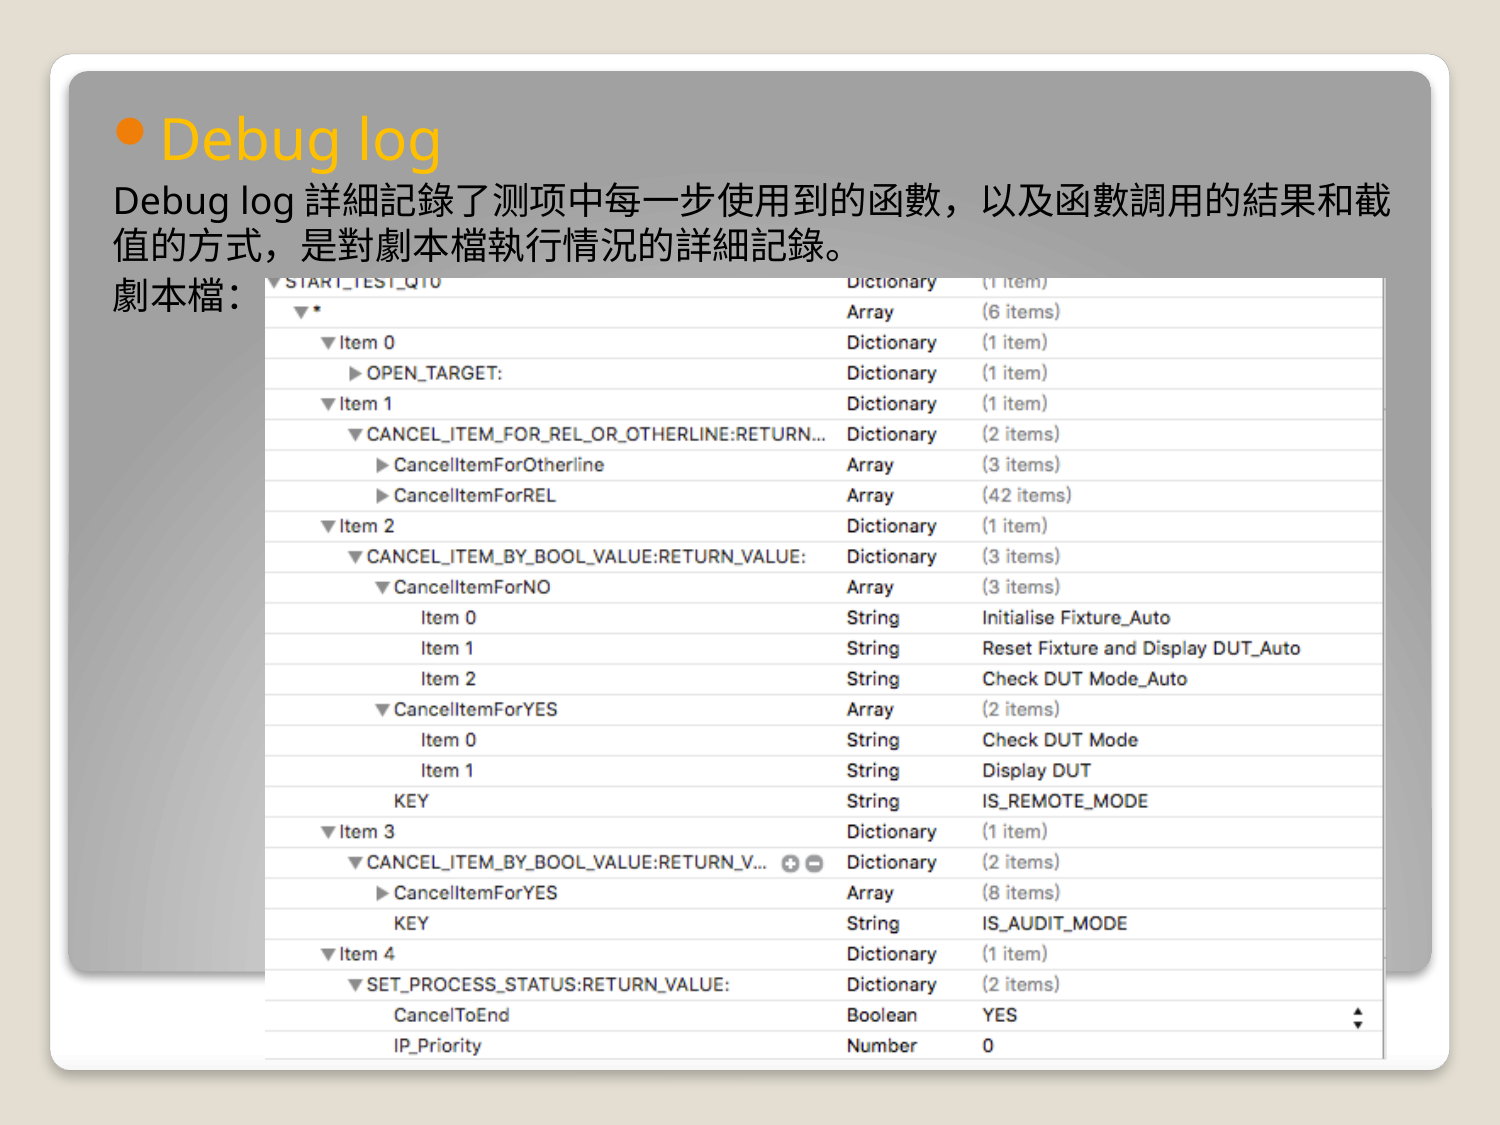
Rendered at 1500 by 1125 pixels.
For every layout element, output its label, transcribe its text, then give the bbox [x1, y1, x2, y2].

list Debug log Debug log詳細記錄了测项中每一步使用到的函數，以及函數調用的結果和截值的方式，是對劇本檔執行情況的詳細記錄。 劇本檔： [82, 86, 1425, 350]
picture [265, 278, 1389, 1061]
